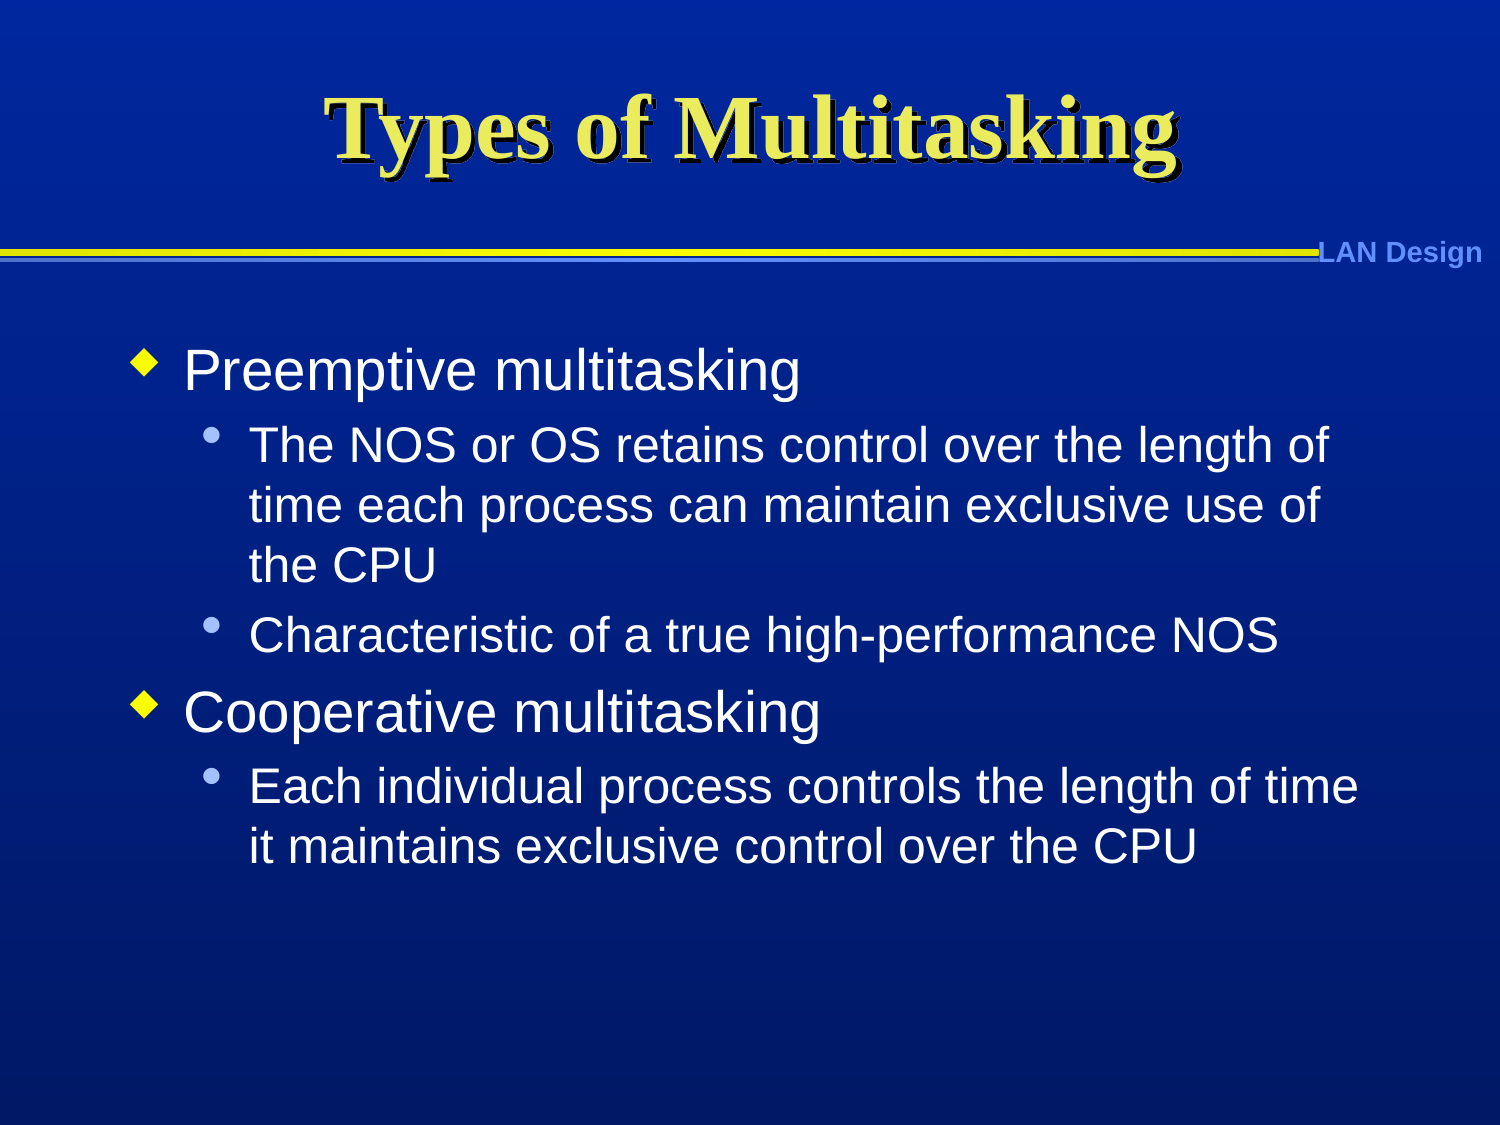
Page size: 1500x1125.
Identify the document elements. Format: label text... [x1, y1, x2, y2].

title Types of Multitasking [111, 27, 1392, 217]
list Preemptive multitasking The NOS or OS retains control over the length of time each process can maintain exclusive use of the CPU Characteristic of a true high-performance NOS Cooperative multitasking Each individual process controls the length of time it maintains exclusive control over the CPU [111, 324, 1391, 1001]
